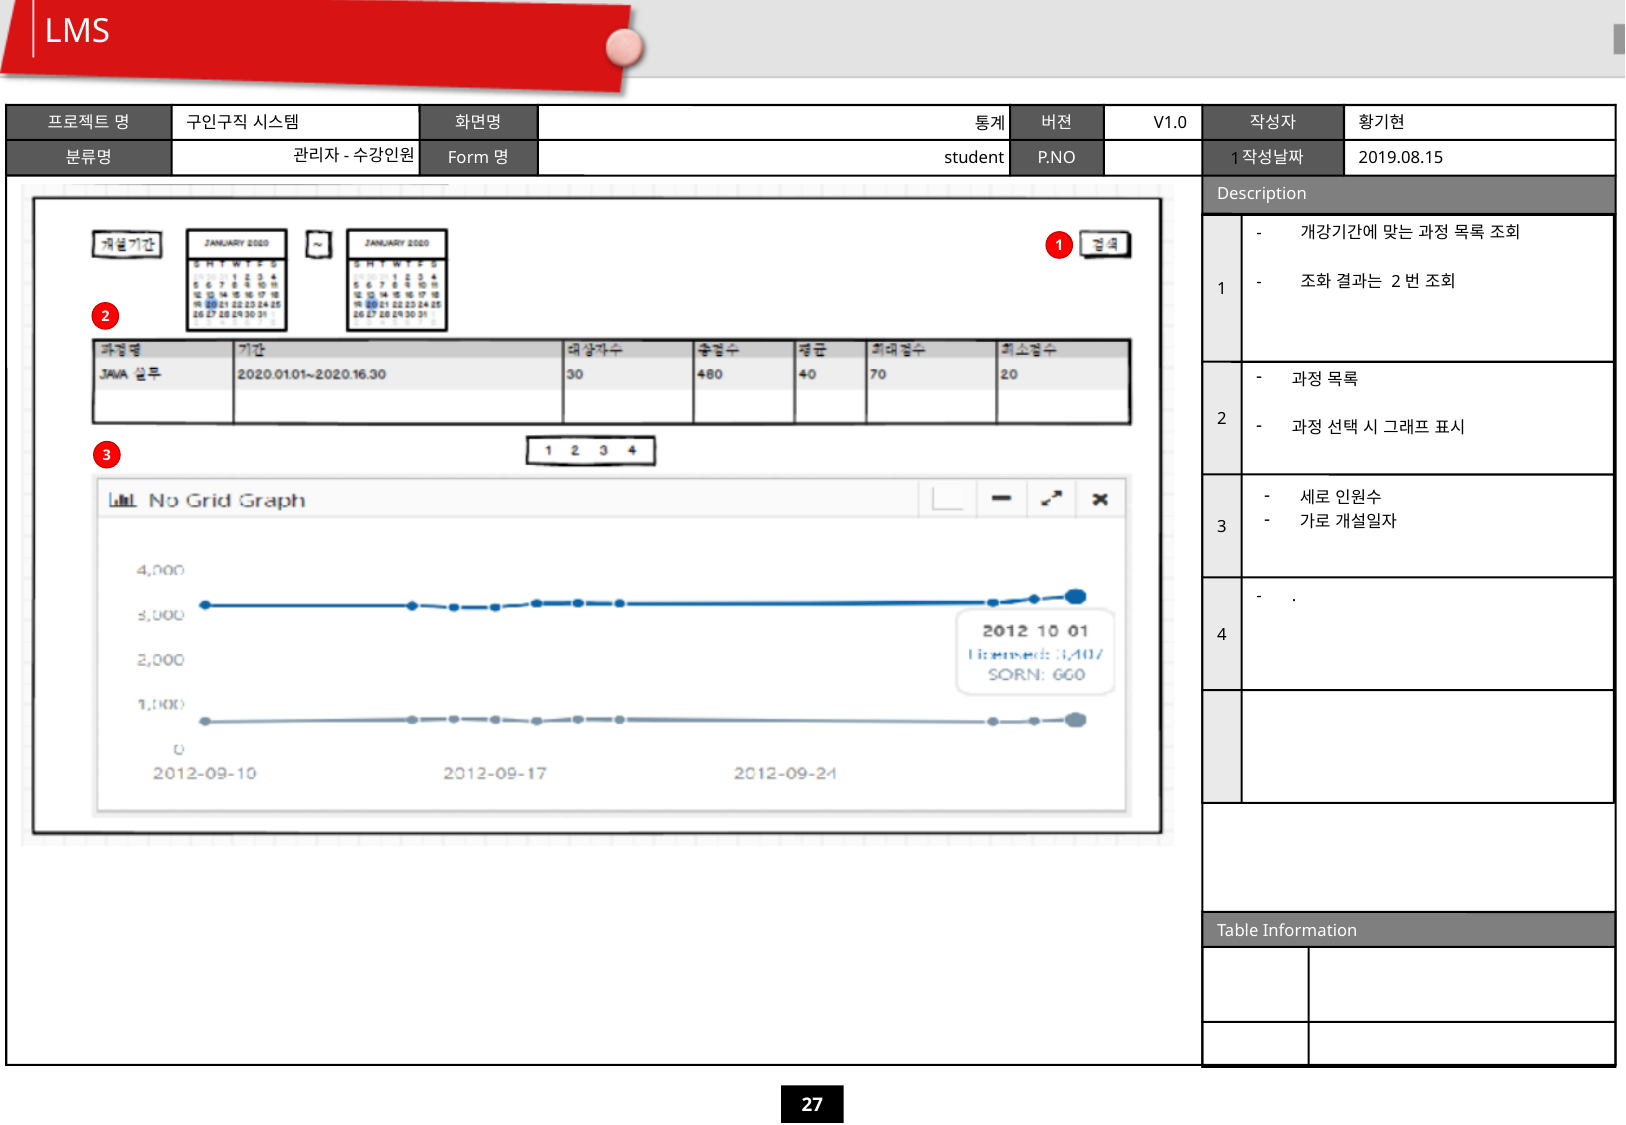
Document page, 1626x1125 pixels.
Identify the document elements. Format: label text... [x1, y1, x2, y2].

text_box student [539, 141, 1011, 173]
text_box 1 [1105, 140, 1247, 176]
text_box LMS [29, 0, 597, 57]
text_box 관리자-수강인원 [174, 137, 422, 173]
picture [0, 0, 1625, 110]
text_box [1202, 214, 1614, 803]
text_box 통계 [539, 103, 1012, 142]
picture [21, 184, 1174, 846]
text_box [1202, 911, 1616, 1067]
